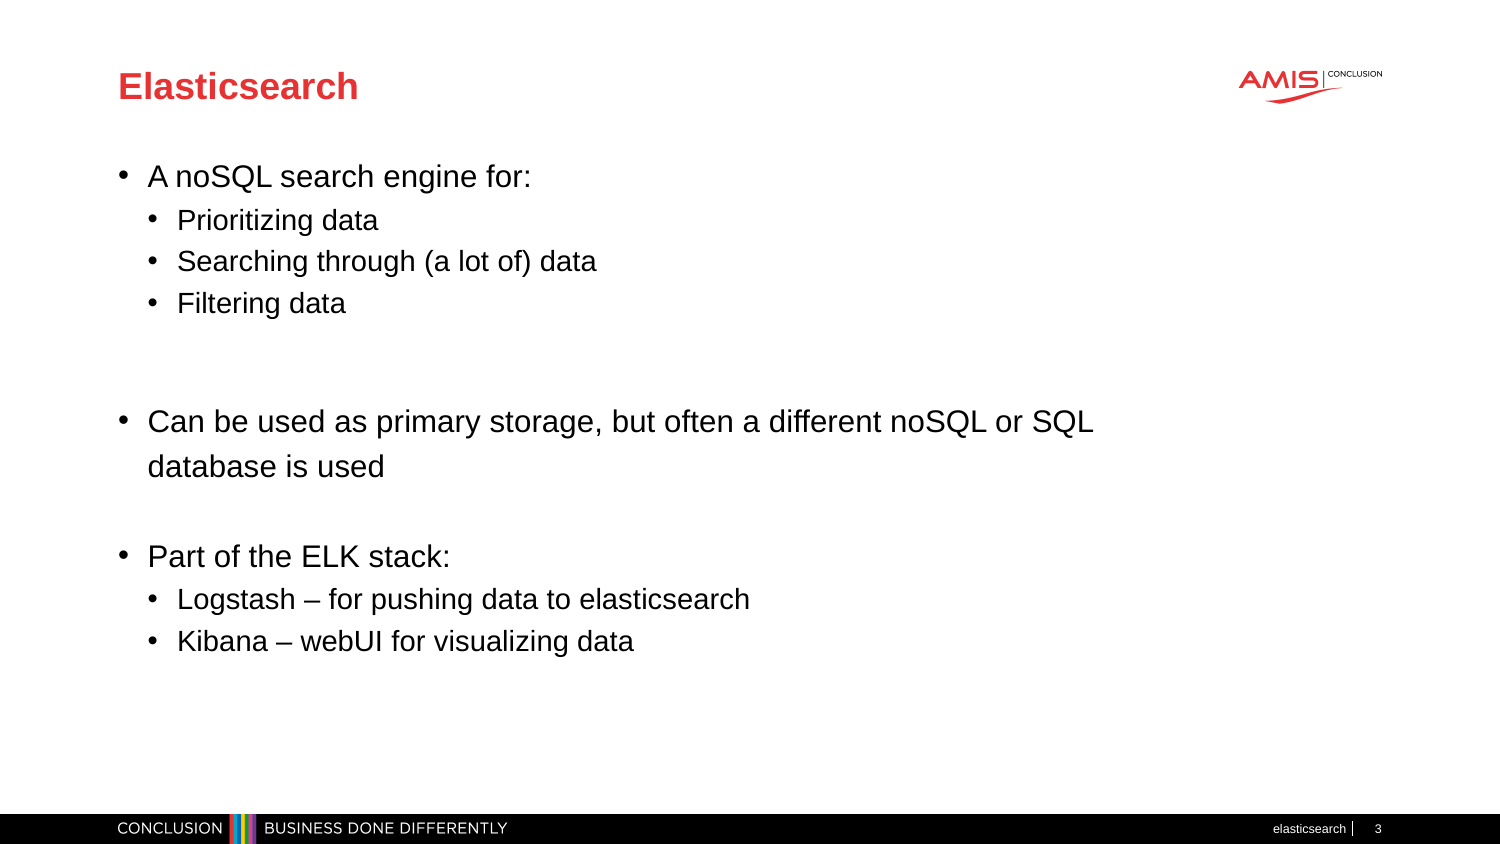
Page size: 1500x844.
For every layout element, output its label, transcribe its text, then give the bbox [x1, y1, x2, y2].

title Elasticsearch [118, 47, 1205, 130]
list A noSQL search engine for: Prioritizing data Searching through (a lot of) data Filtering data Can be used as primary storage, but often a different noSQL or SQL database is used Part of the ELK stack: Logstash – for pushing data to elasticsearch Kibana – webUI for visualizing data [118, 148, 1205, 774]
footer elasticsearch [814, 820, 1347, 839]
picture [0, 814, 236, 844]
picture [1205, 59, 1388, 106]
picture [239, 814, 1500, 844]
slide_number 3 [1358, 820, 1382, 839]
